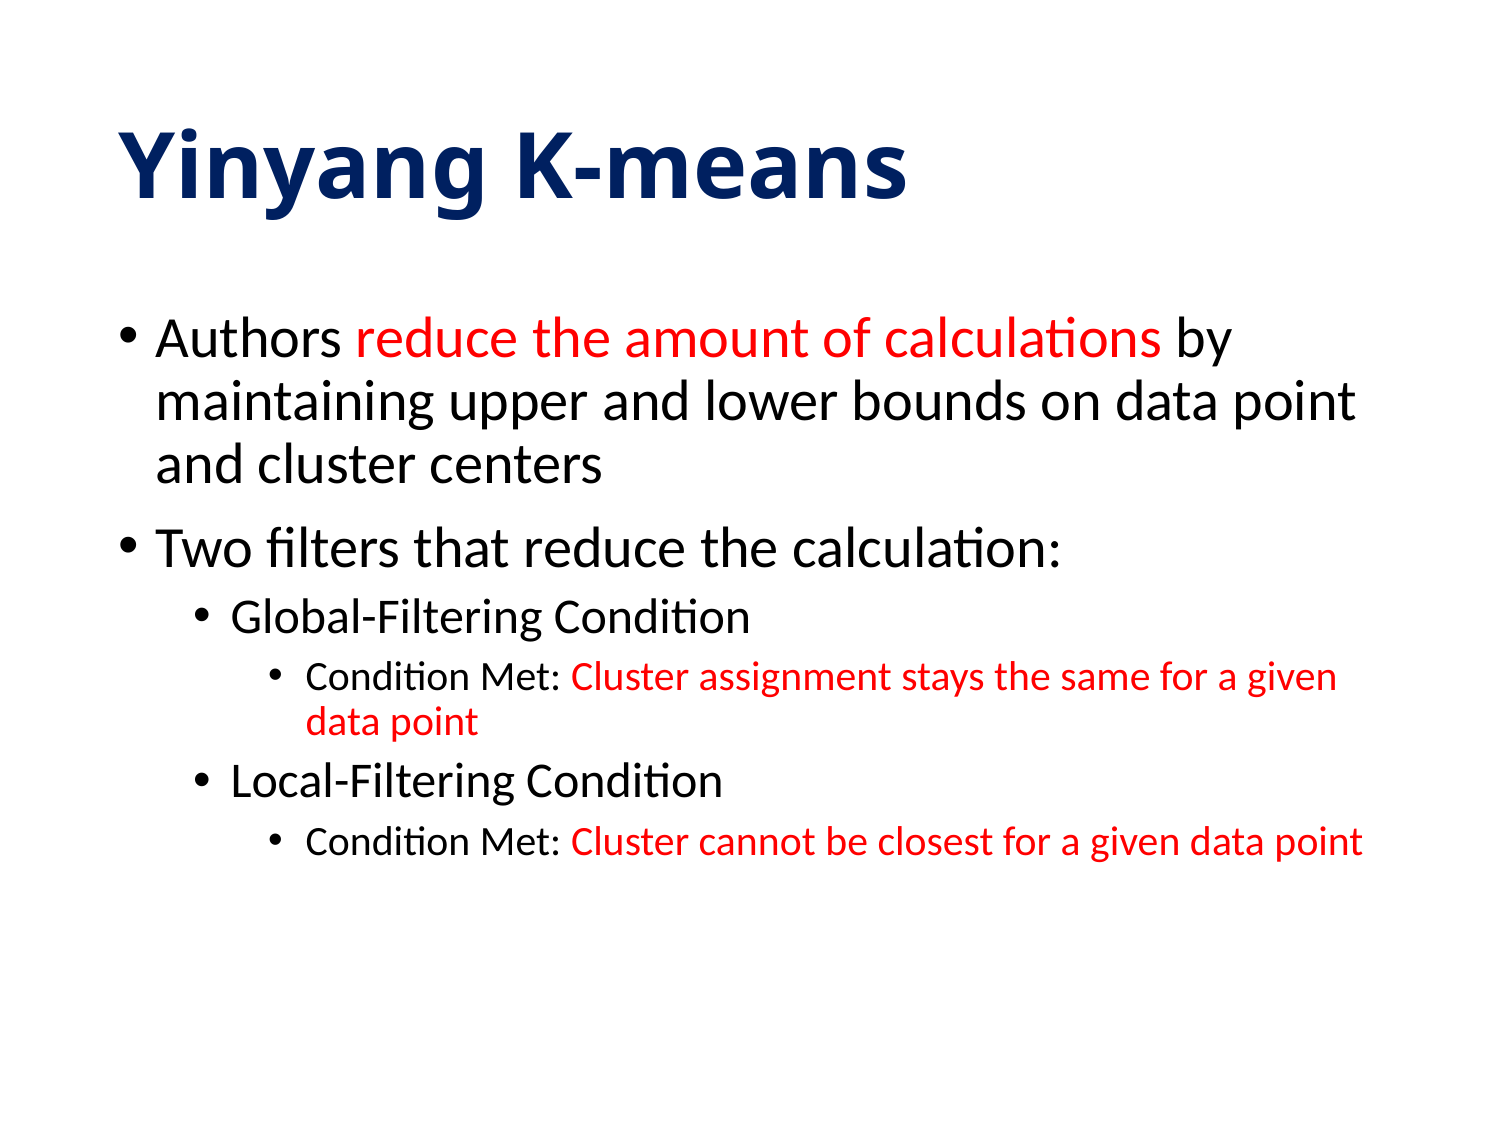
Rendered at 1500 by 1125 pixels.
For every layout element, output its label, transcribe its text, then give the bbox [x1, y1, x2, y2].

list Authors reduce the amount of calculations by maintaining upper and lower bounds on data point and cluster centers Two filters that reduce the calculation: Global-Filtering Condition Condition Met: Cluster assignment stays the same for a given data point Local-Filtering Condition Condition Met: Cluster cannot be closest for a given data point [103, 299, 1397, 1014]
title Yinyang K-means [103, 59, 1397, 278]
